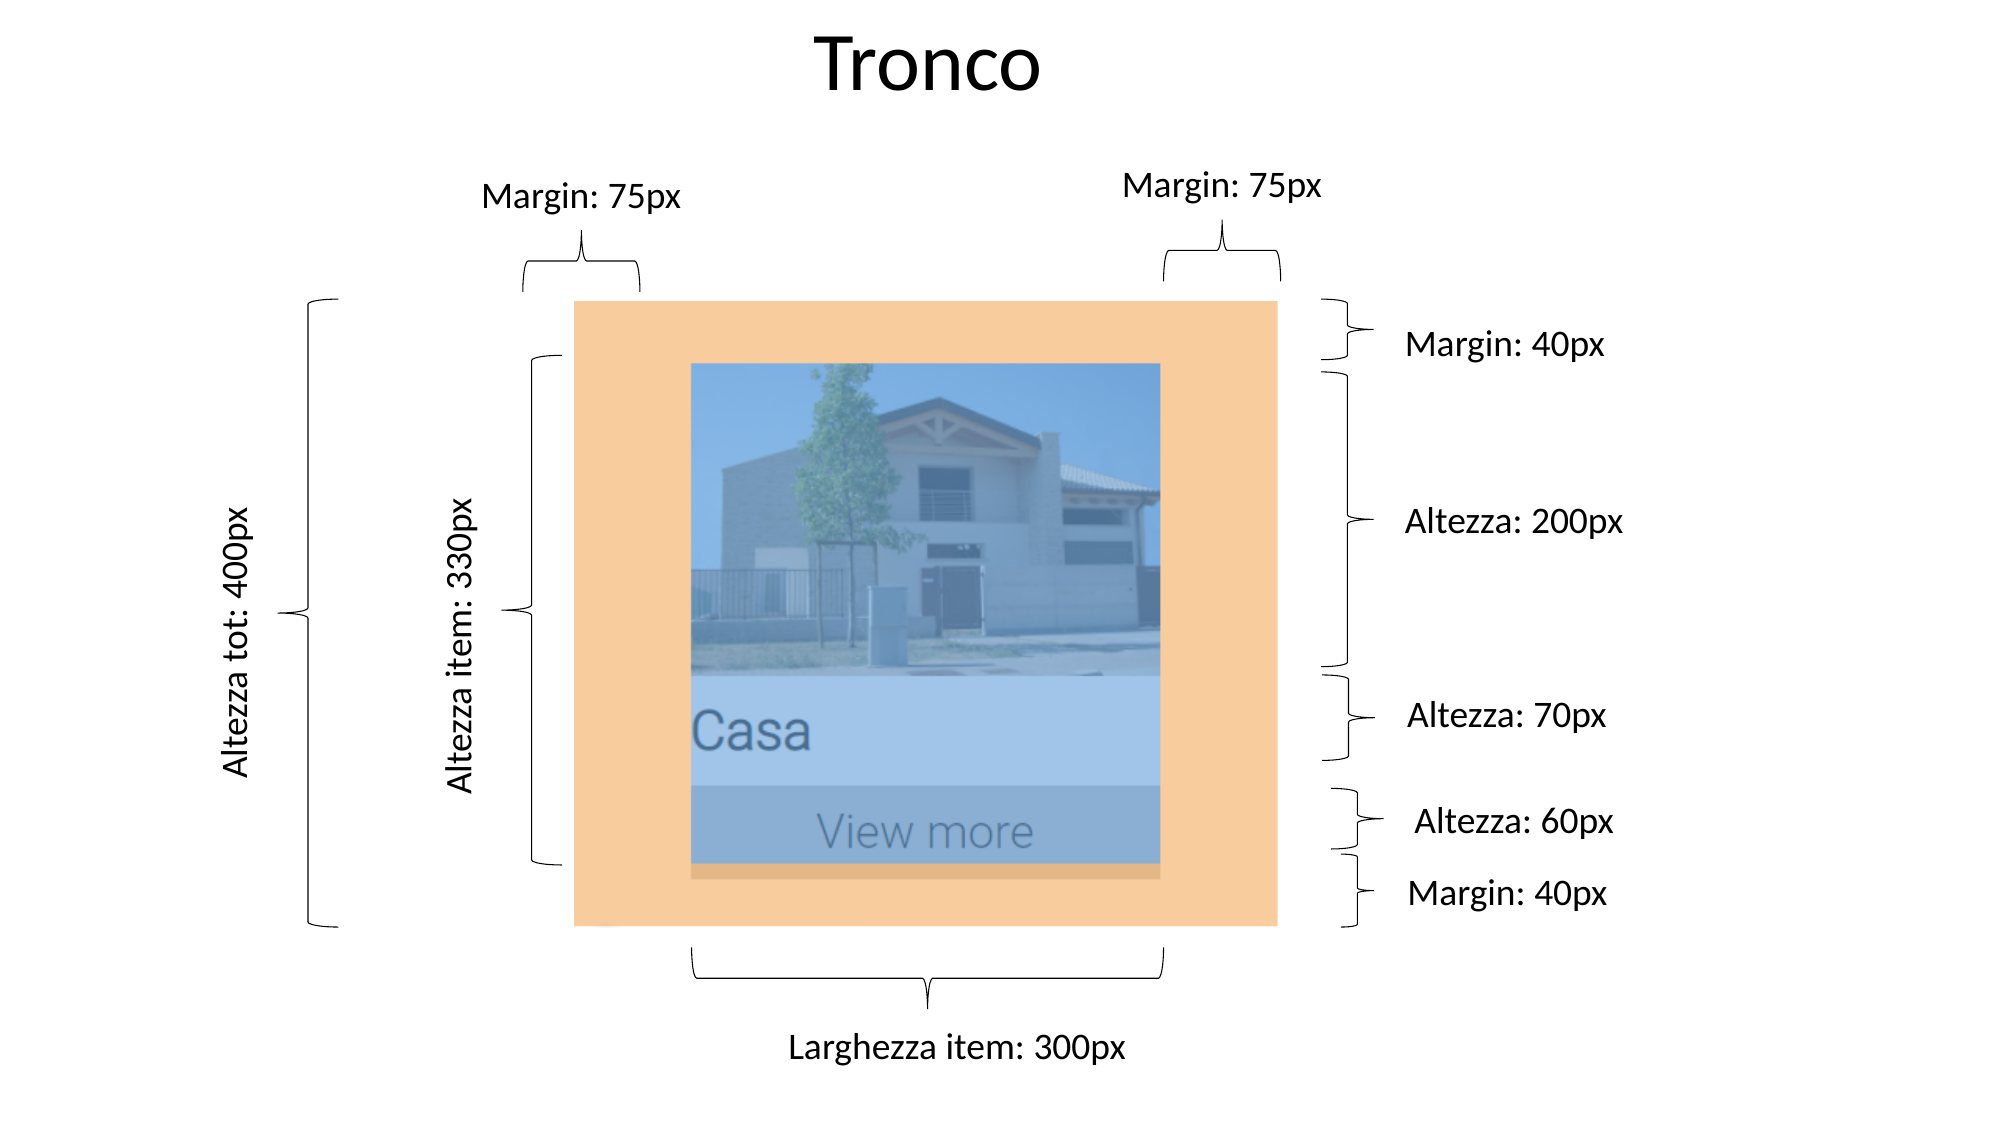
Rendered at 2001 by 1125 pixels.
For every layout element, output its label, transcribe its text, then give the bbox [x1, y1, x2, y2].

picture [574, 301, 1281, 928]
text_box Altezza: 70px [1392, 682, 1622, 743]
text_box Altezza item: 330px [426, 378, 487, 810]
text_box Larghezza item: 300px [773, 1015, 1142, 1075]
text_box Margin: 75px [466, 163, 697, 224]
text_box [522, 230, 641, 292]
text_box [691, 947, 1165, 1010]
text_box [501, 354, 562, 866]
text_box [1322, 674, 1375, 761]
text_box Margin: 40px [1390, 311, 1621, 371]
text_box Margin: 75px [1107, 152, 1338, 213]
text_box Altezza: 200px [1390, 488, 1639, 549]
text_box [1331, 787, 1384, 850]
text_box [1340, 853, 1374, 928]
text_box Altezza tot: 400px [202, 362, 262, 794]
text_box Altezza: 60px [1399, 788, 1629, 849]
text_box [277, 298, 339, 928]
text_box [1163, 219, 1282, 282]
text_box Tronco [798, 0, 1058, 115]
text_box Margin: 40px [1392, 860, 1623, 920]
text_box [1321, 371, 1374, 668]
text_box [1321, 298, 1374, 361]
